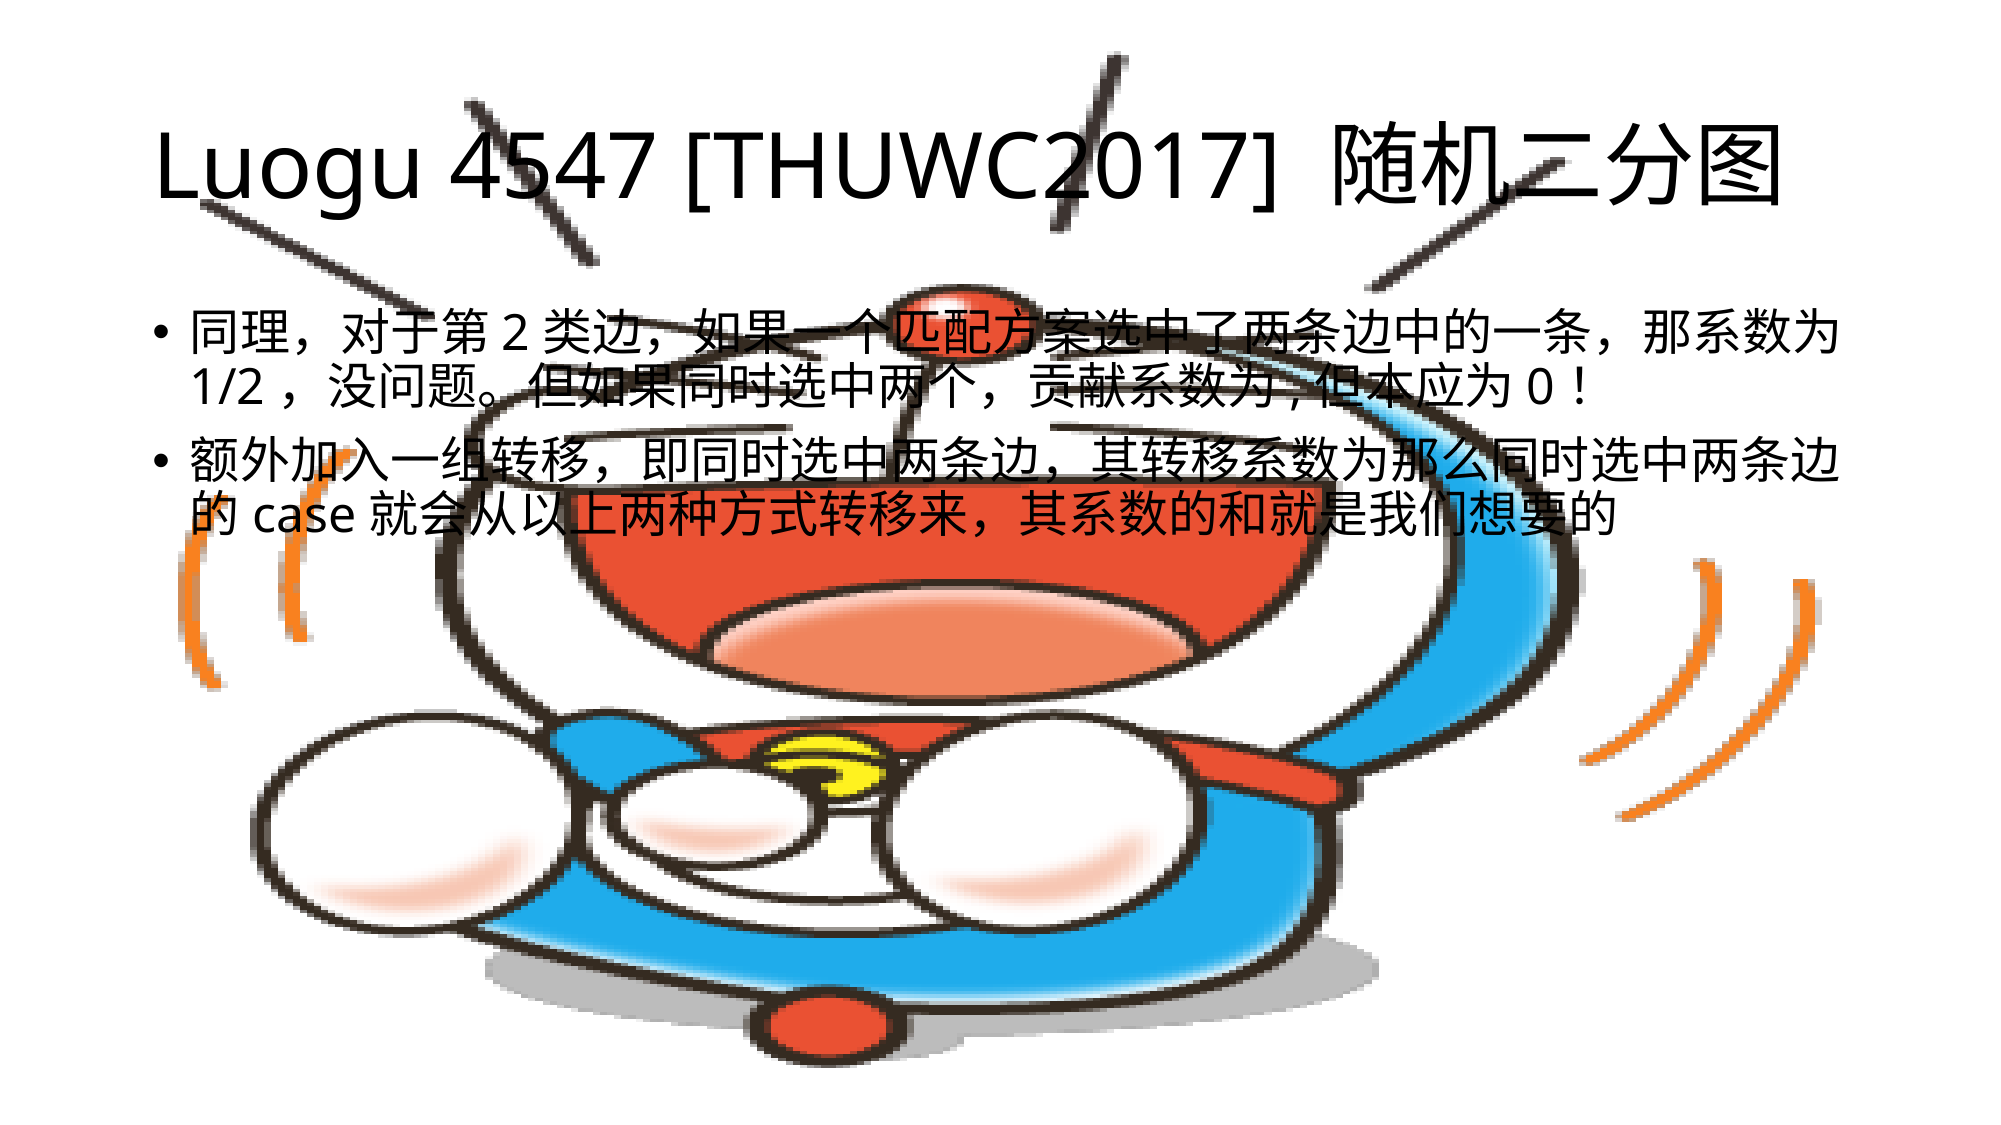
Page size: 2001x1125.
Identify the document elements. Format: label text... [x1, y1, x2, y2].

title Luogu 4547 [THUWC2017] 随机二分图 [137, 59, 1863, 278]
